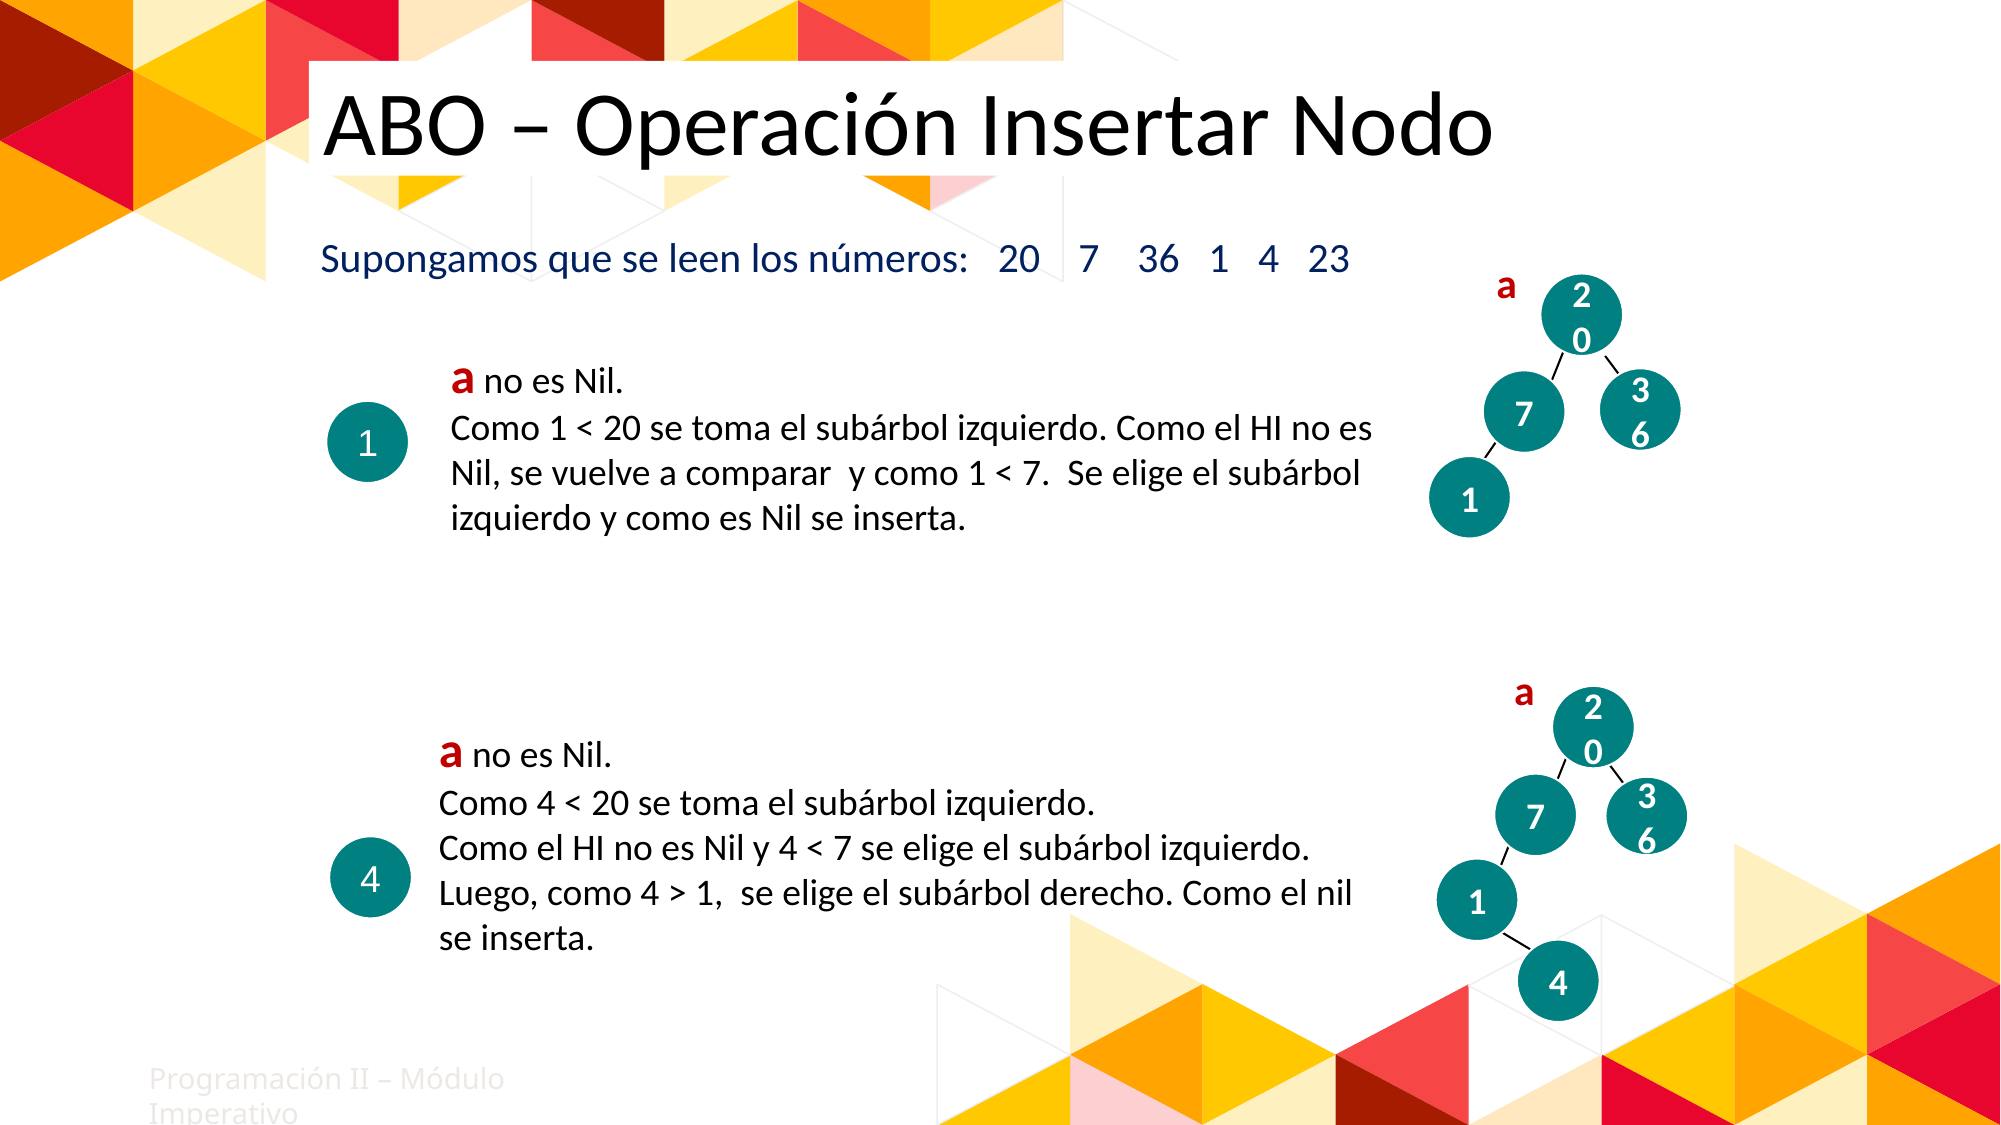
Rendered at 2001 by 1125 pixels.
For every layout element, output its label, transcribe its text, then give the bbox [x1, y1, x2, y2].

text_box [1435, 655, 1689, 1023]
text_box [326, 335, 1393, 549]
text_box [1427, 248, 1682, 539]
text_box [328, 710, 1387, 968]
text_box ABO – Operación Insertar Nodo [308, 60, 1541, 176]
text_box Supongamos que se leen los números: 20 7 36 1 4 23 [305, 223, 1594, 289]
